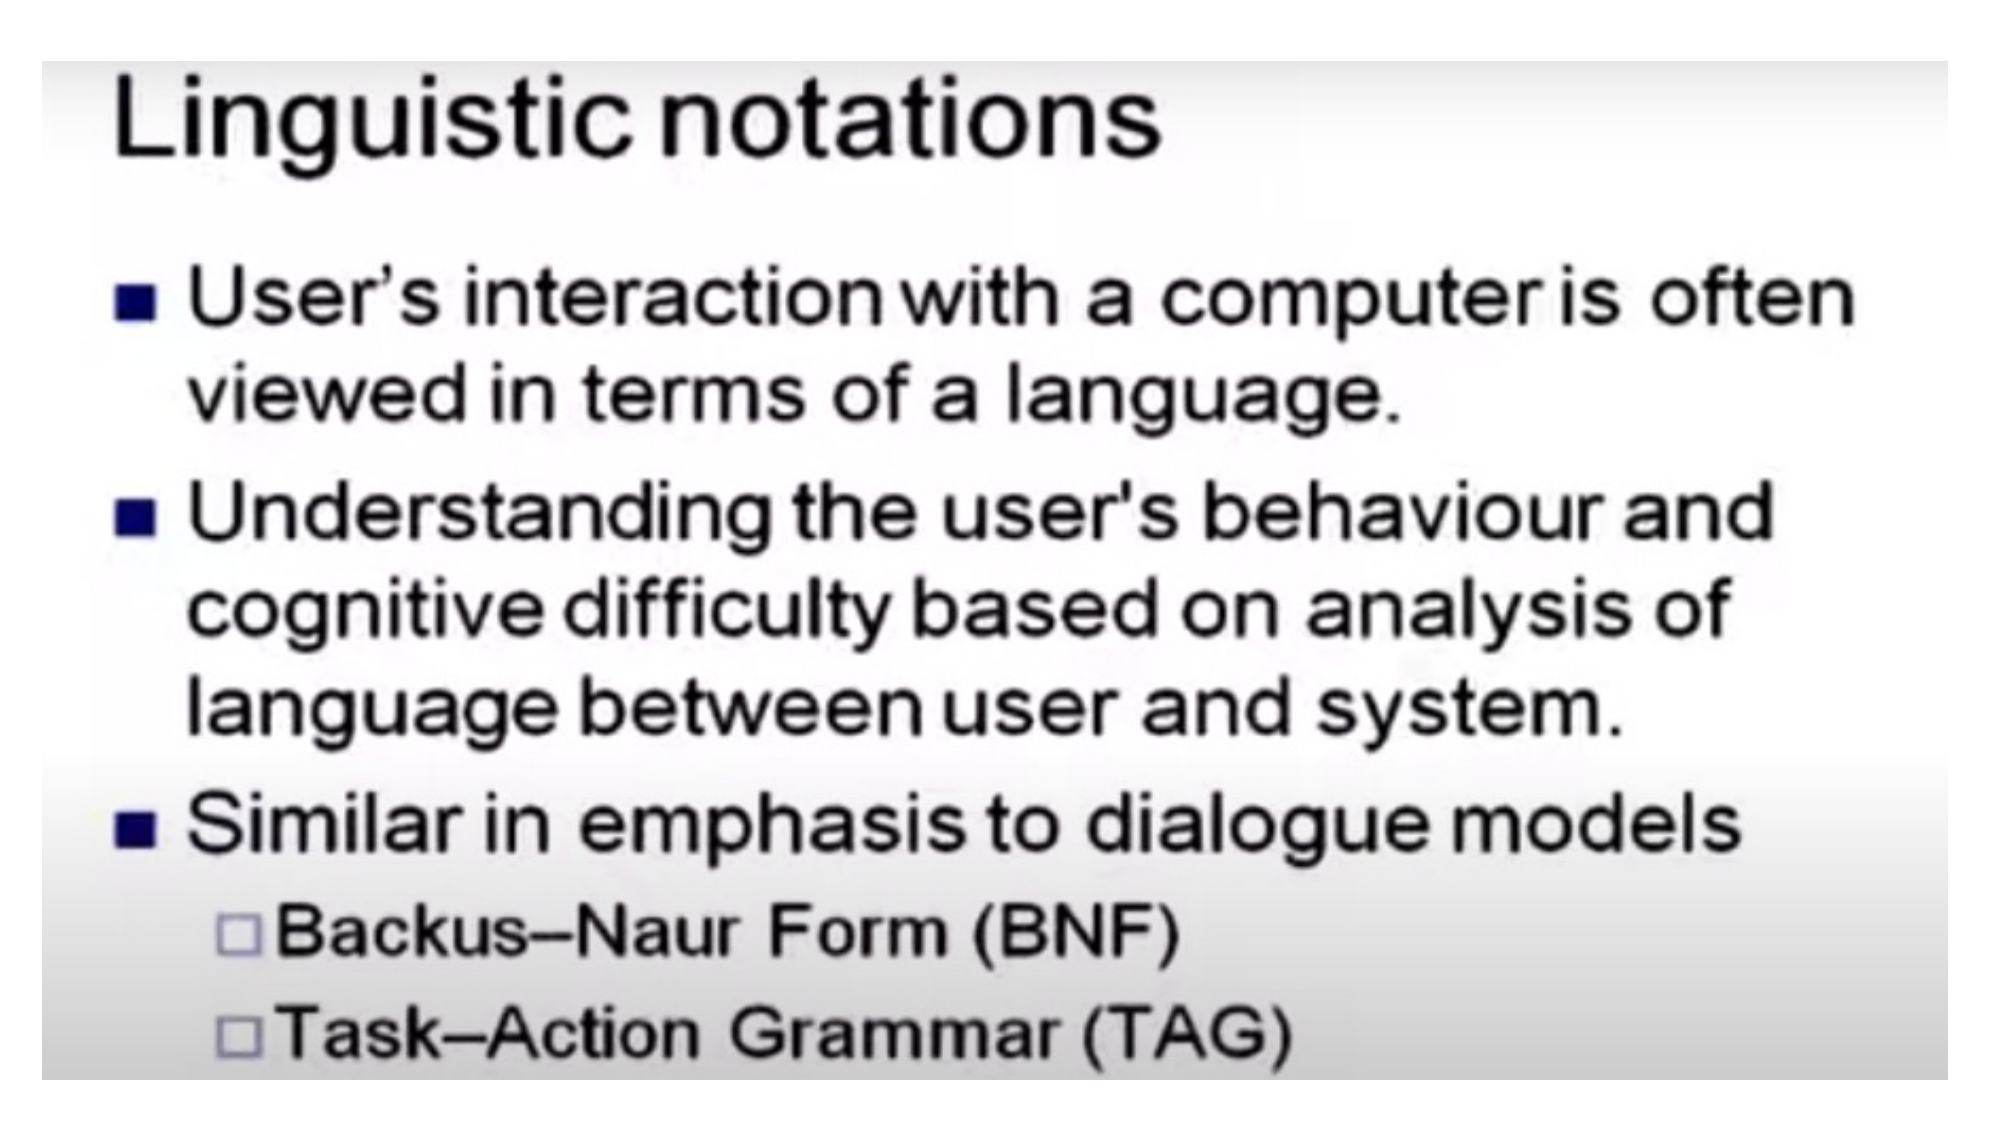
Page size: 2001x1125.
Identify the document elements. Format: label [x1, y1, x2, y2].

picture [42, 61, 1948, 1080]
